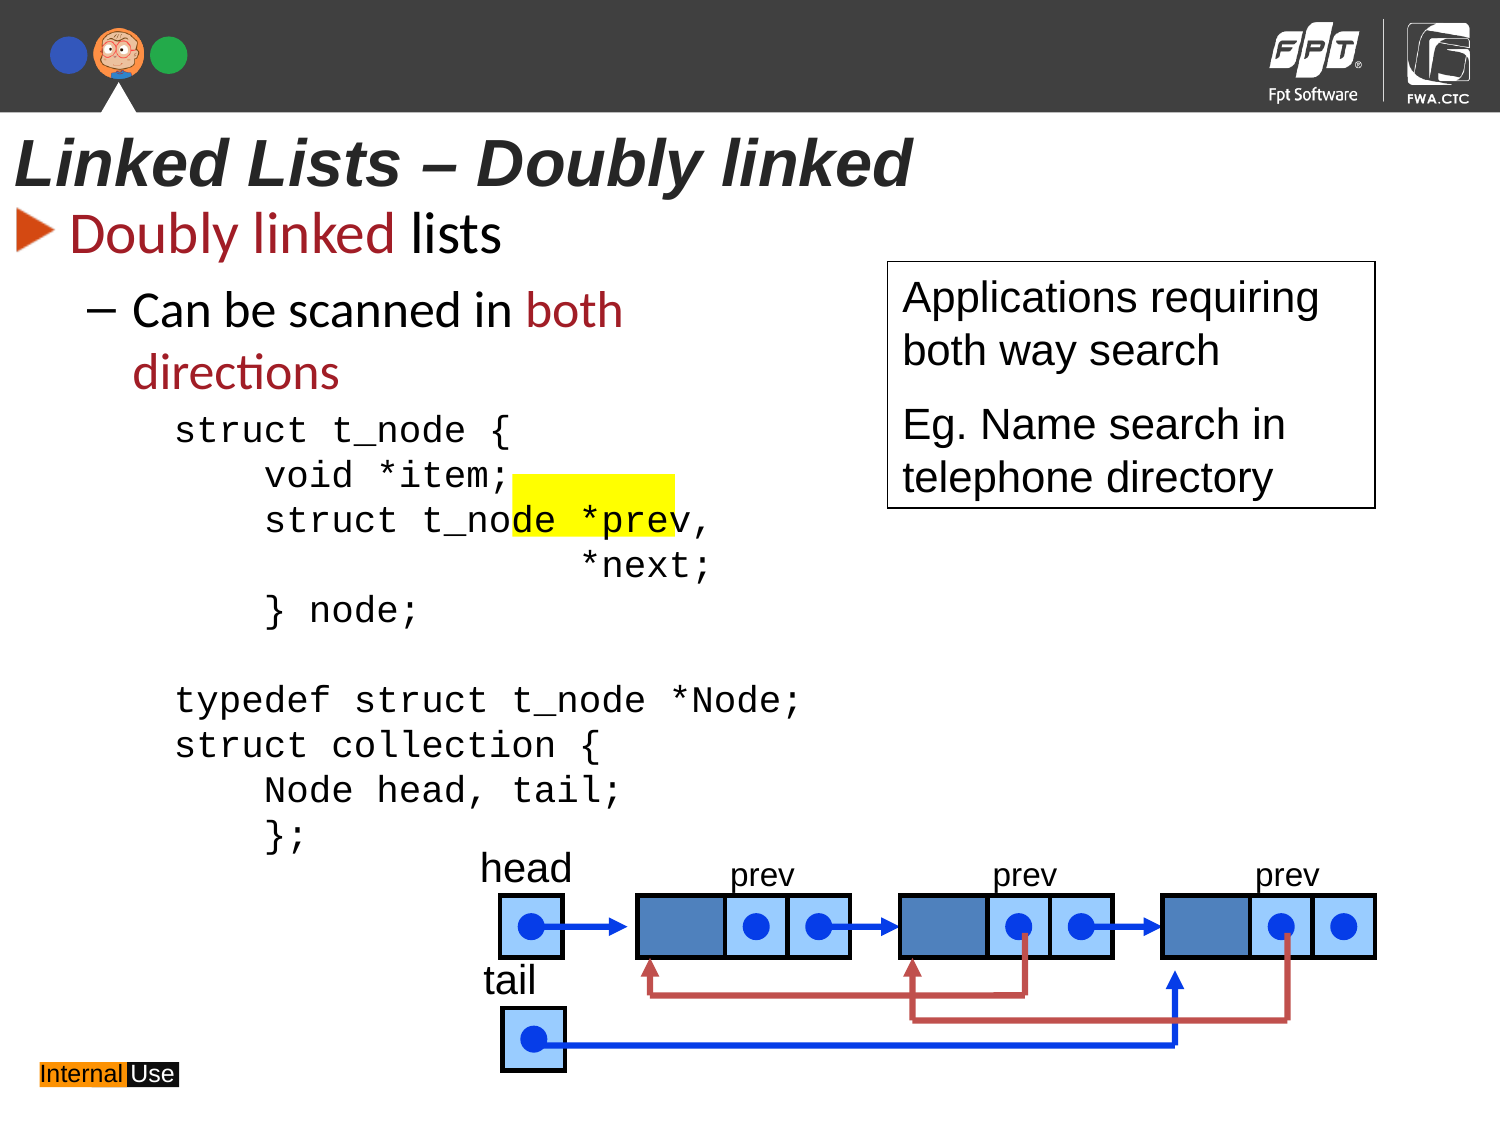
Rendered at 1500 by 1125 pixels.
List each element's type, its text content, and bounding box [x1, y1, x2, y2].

text_box [906, 966, 919, 1021]
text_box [899, 895, 1113, 959]
text_box [643, 966, 657, 996]
text_box [566, 920, 628, 933]
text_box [499, 895, 563, 959]
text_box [637, 895, 851, 959]
text_box head [464, 832, 588, 898]
text_box Linked Lists – Doubly linked [0, 112, 1360, 208]
picture [1262, 12, 1488, 125]
text_box [1168, 970, 1182, 1020]
text_box prev [1240, 845, 1335, 893]
text_box [1116, 920, 1157, 933]
text_box struct t_node { void *item; struct t_node *prev, *next; } node; typedef struct t_node *Node; struct collection { Node head, tail; }; [159, 397, 819, 863]
text_box Applications requiring both way search Eg. Name search in telephone directory [887, 261, 1375, 509]
picture [15, 208, 57, 254]
text_box prev [715, 845, 810, 893]
text_box prev [977, 845, 1073, 893]
text_box [854, 920, 894, 933]
picture [93, 28, 144, 79]
text_box tail [468, 945, 552, 1011]
list Doubly linked lists Can be scanned in both directions [0, 208, 855, 410]
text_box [1162, 895, 1376, 959]
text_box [502, 1007, 566, 1071]
